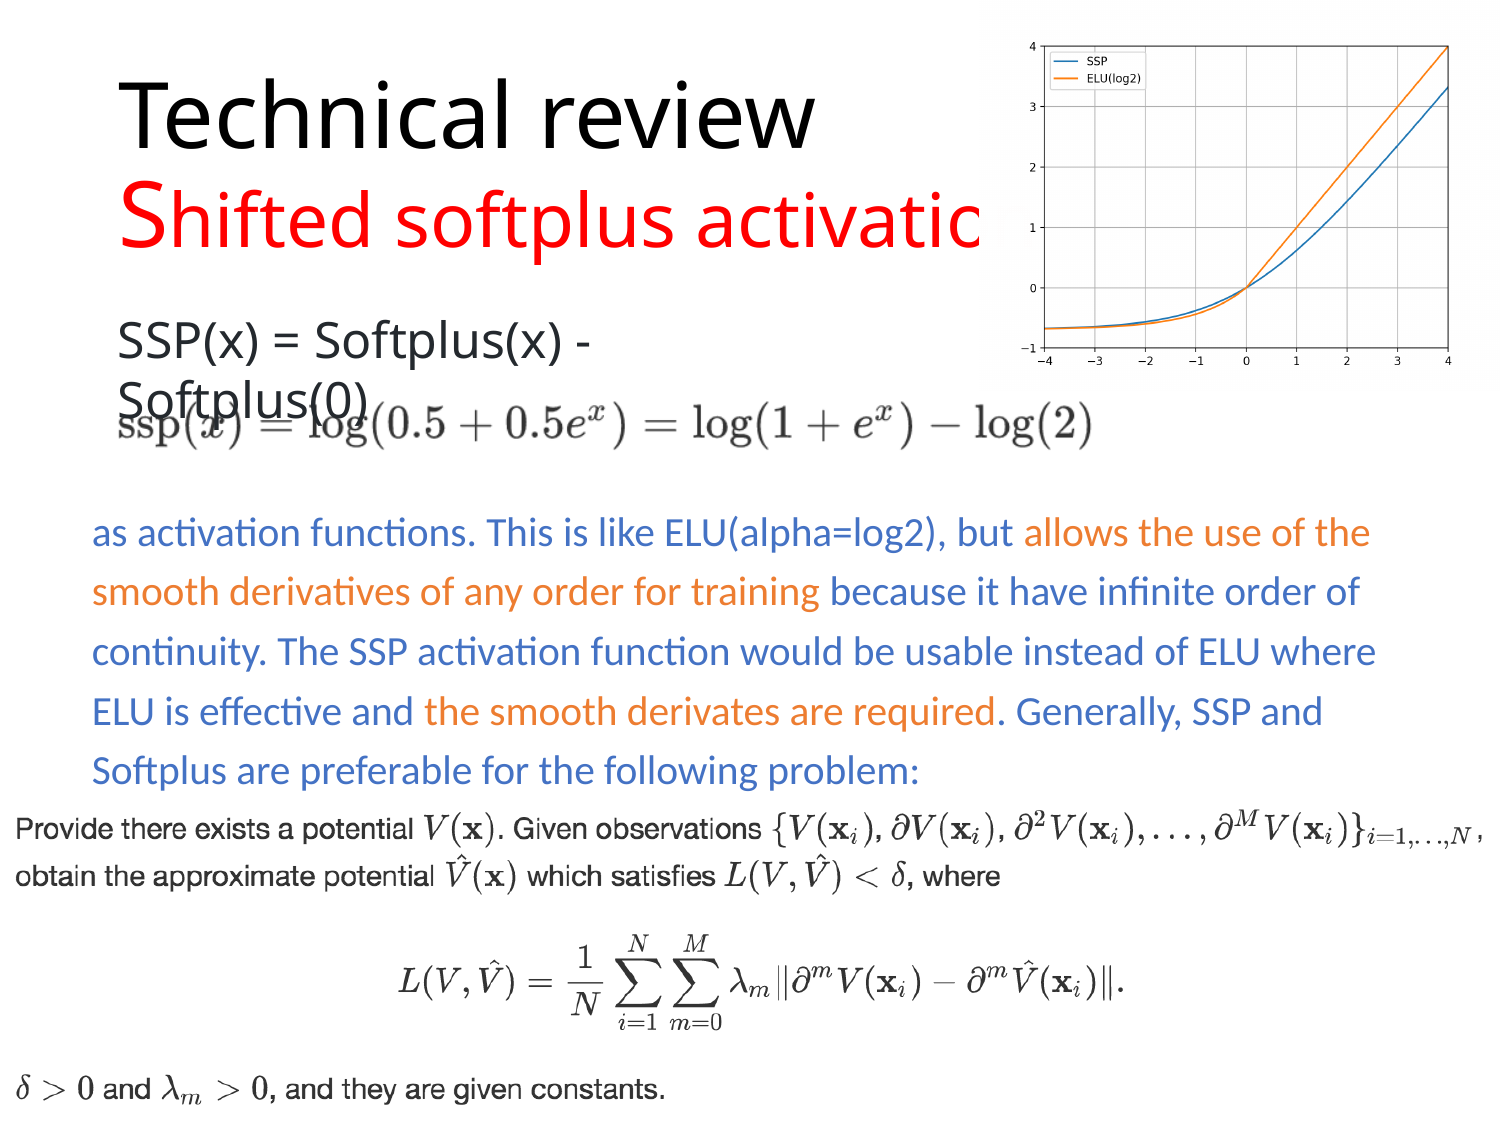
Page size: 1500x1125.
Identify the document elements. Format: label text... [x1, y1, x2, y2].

picture [0, 800, 1500, 1115]
picture [103, 0, 1500, 465]
title Technical review Shifted softplus activation [103, 59, 979, 278]
list as activation functions. This is like ELU(alpha=log2), but allows the use of the smooth derivatives of any order for training because it have infinite order of continuity. The SSP activation function would be usable instead of ELU where ELU is effective and the smooth derivates are required. Generally, SSP and Softplus are preferable for the following problem: [76, 487, 1424, 800]
text_box SSP(x) = Softplus(x) - Softplus(0) [103, 300, 837, 388]
